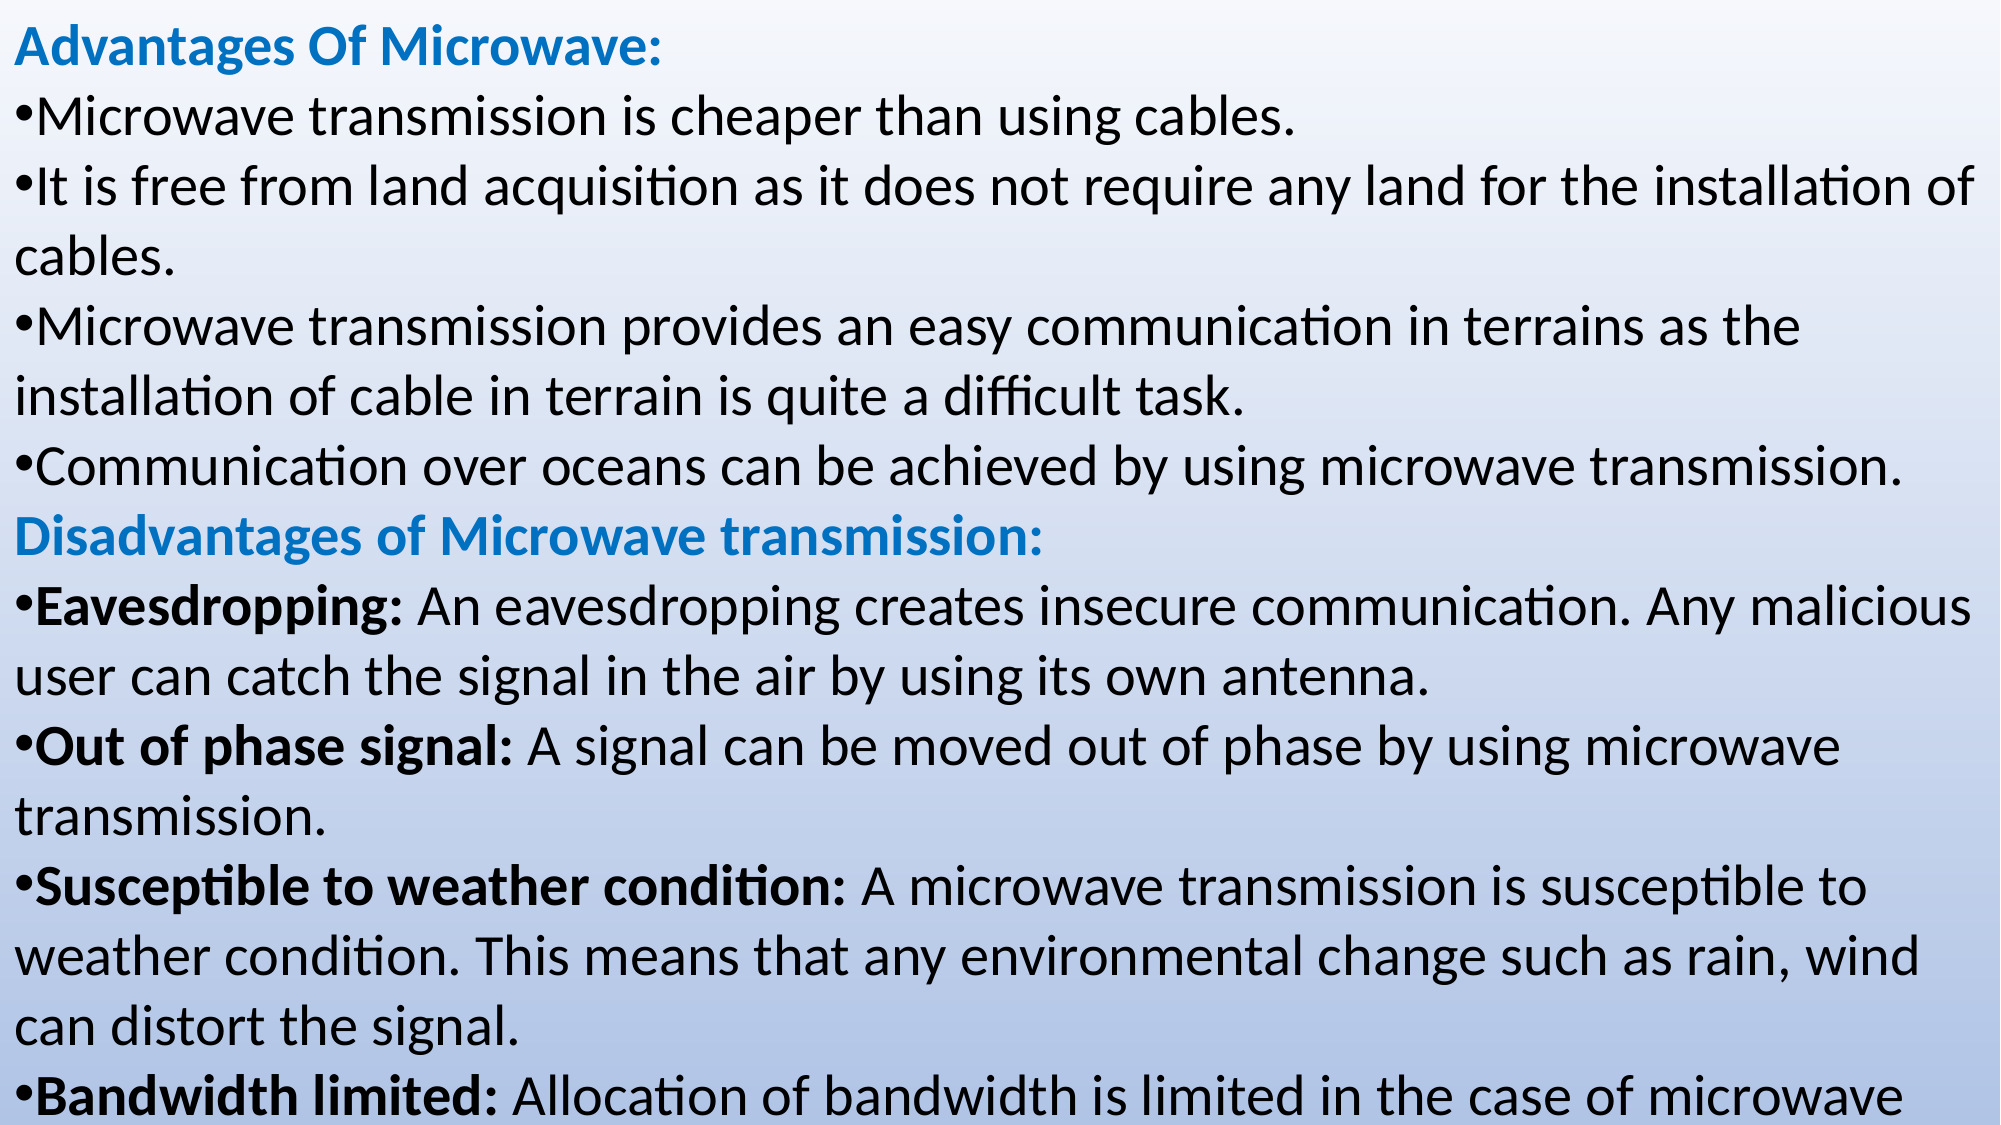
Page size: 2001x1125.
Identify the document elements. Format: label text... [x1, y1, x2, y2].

text_box Advantages Of Microwave: Microwave transmission is cheaper than using cables. It is free from land acquisition as it does not require any land for the installation of cables. Microwave transmission provides an easy communication in terrains as the installation of cable in terrain is quite a difficult task. Communication over oceans can be achieved by using microwave transmission. Disadvantages of Microwave transmission: Eavesdropping: An eavesdropping creates insecure communication. Any malicious user can catch the signal in the air by using its own antenna. Out of phase signal: A signal can be moved out of phase by using microwave transmission. Susceptible to weather condition: A microwave transmission is susceptible to weather condition. This means that any environmental change such as rain, wind can distort the signal. Bandwidth limited: Allocation of bandwidth is limited in the case of microwave transmission. [0, 0, 2000, 1125]
